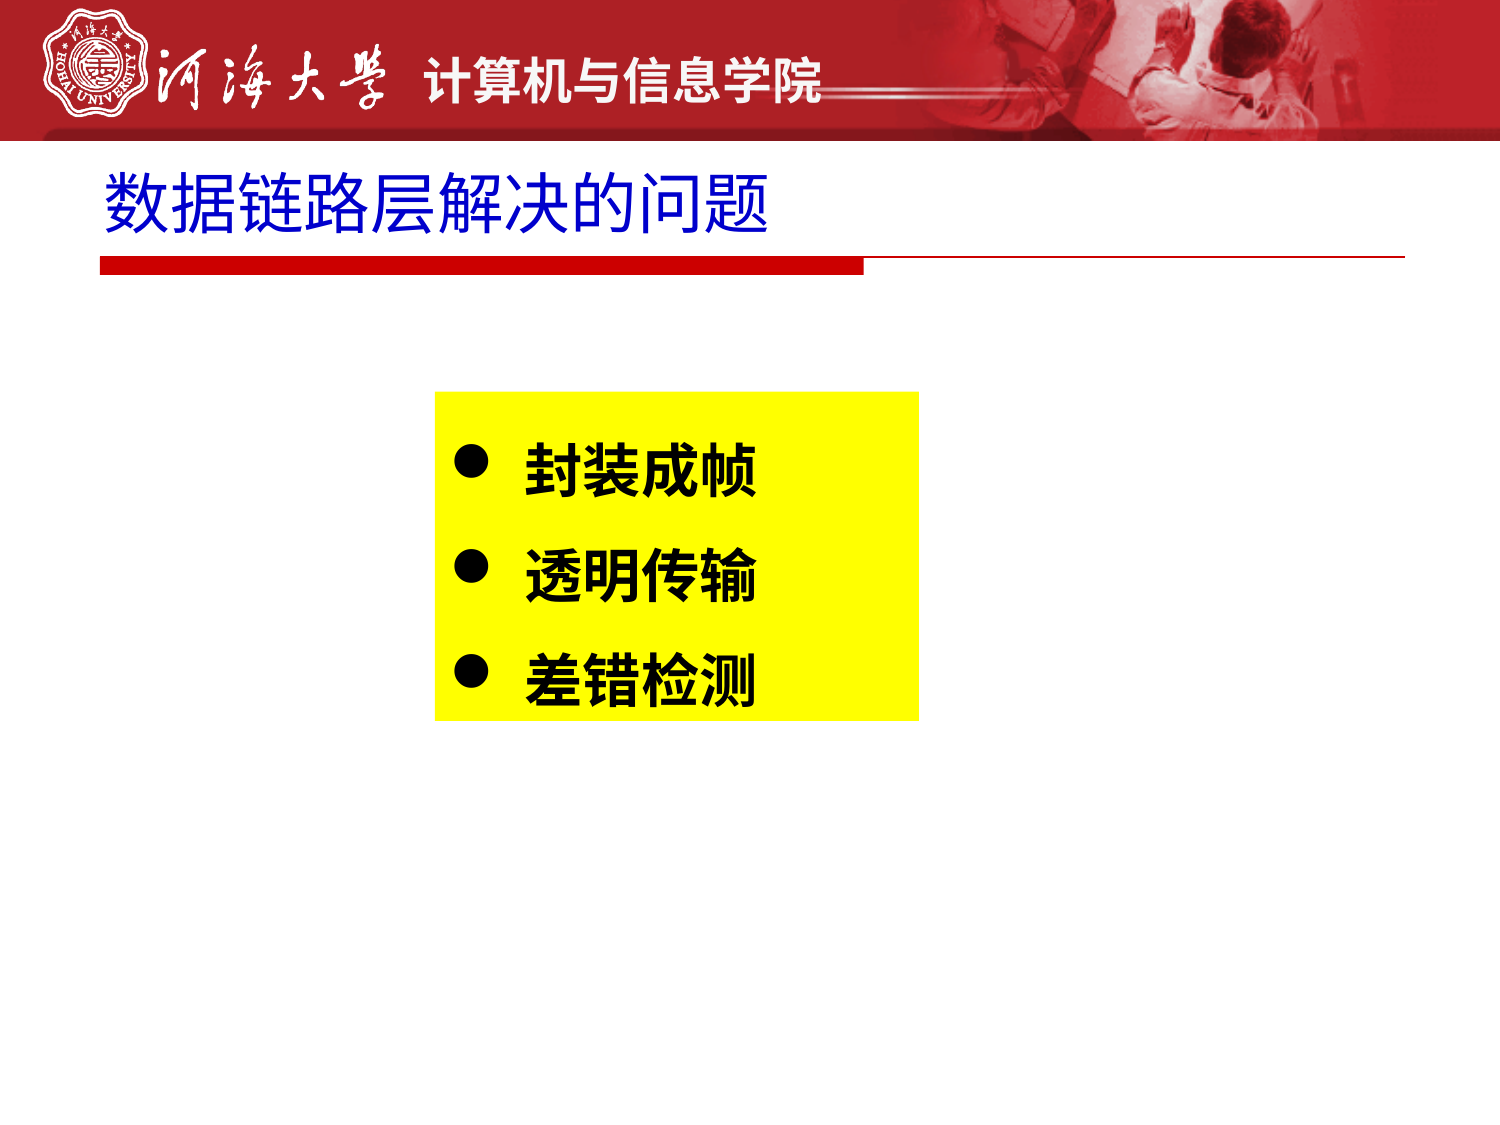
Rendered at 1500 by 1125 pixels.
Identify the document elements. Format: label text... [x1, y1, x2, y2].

text_box 封装成帧 透明传输 差错检测 [434, 391, 919, 721]
title 数据链路层解决的问题 [88, 137, 914, 250]
picture [0, 0, 1500, 141]
